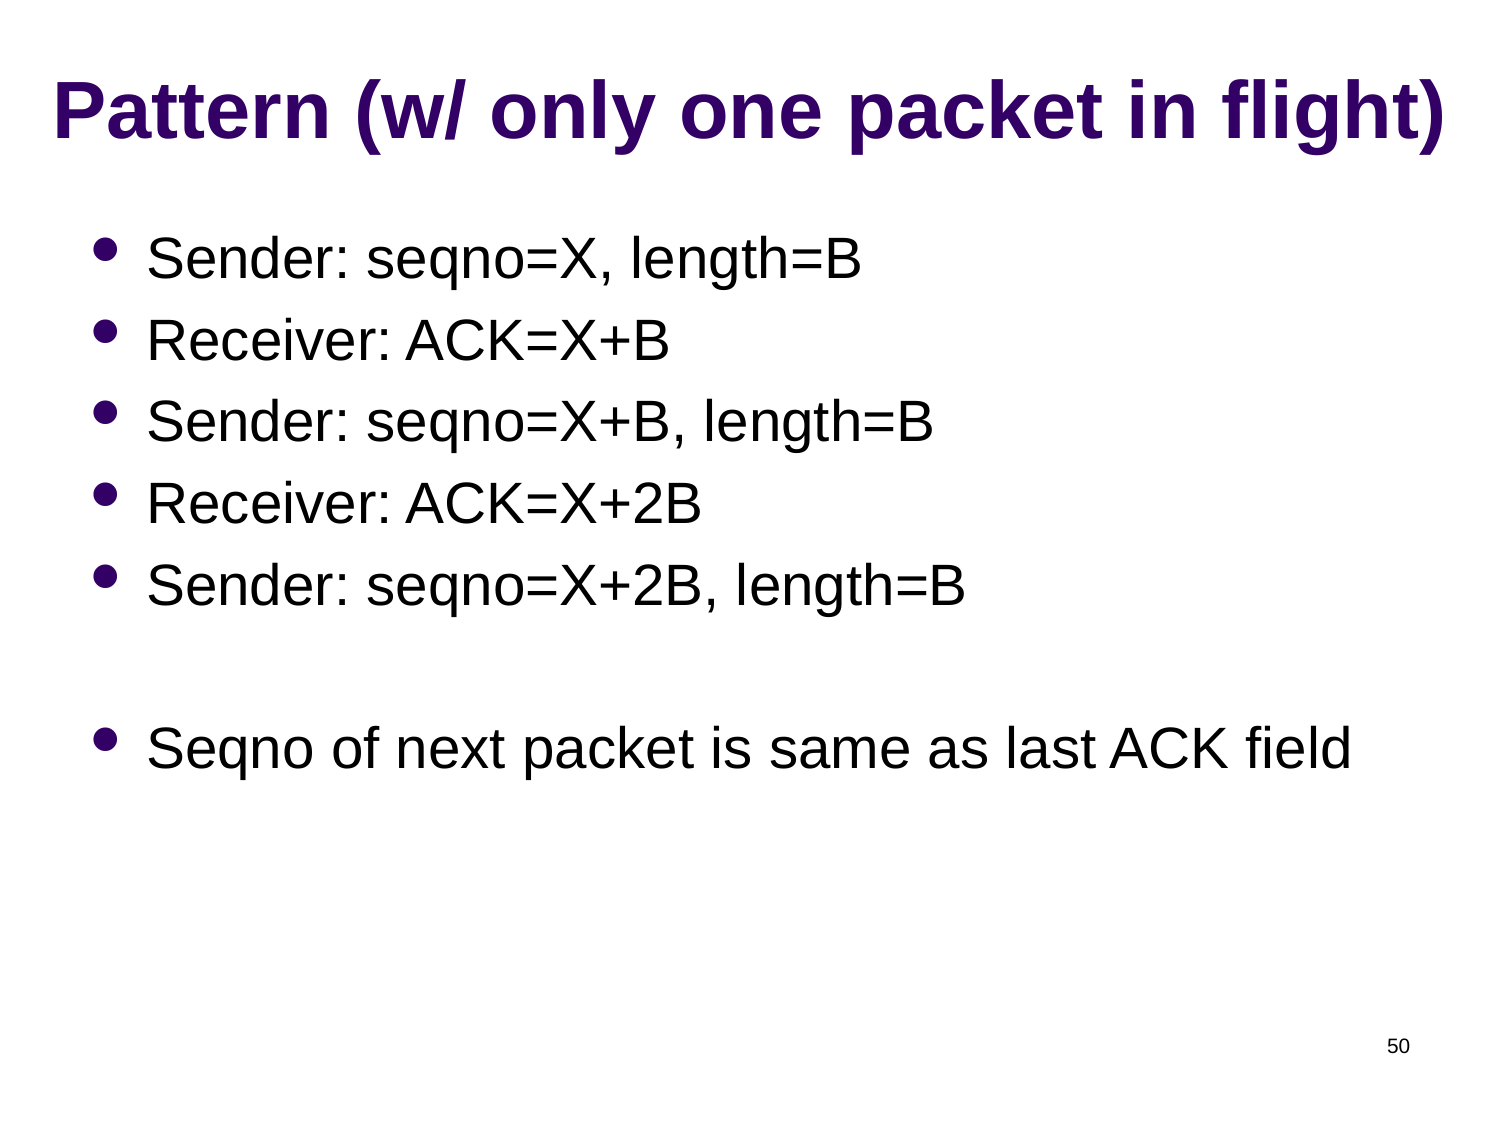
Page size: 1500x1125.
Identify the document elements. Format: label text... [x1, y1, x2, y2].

list Sender: seqno=X, length=B Receiver: ACK=X+B Sender: seqno=X+B, length=B Receiver: ACK=X+2B Sender: seqno=X+2B, length=B Seqno of next packet is same as last ACK field [75, 212, 1475, 1006]
title Pattern (w/ only one packet in flight) [0, 20, 1500, 163]
slide_number 50 [1074, 1024, 1426, 1101]
